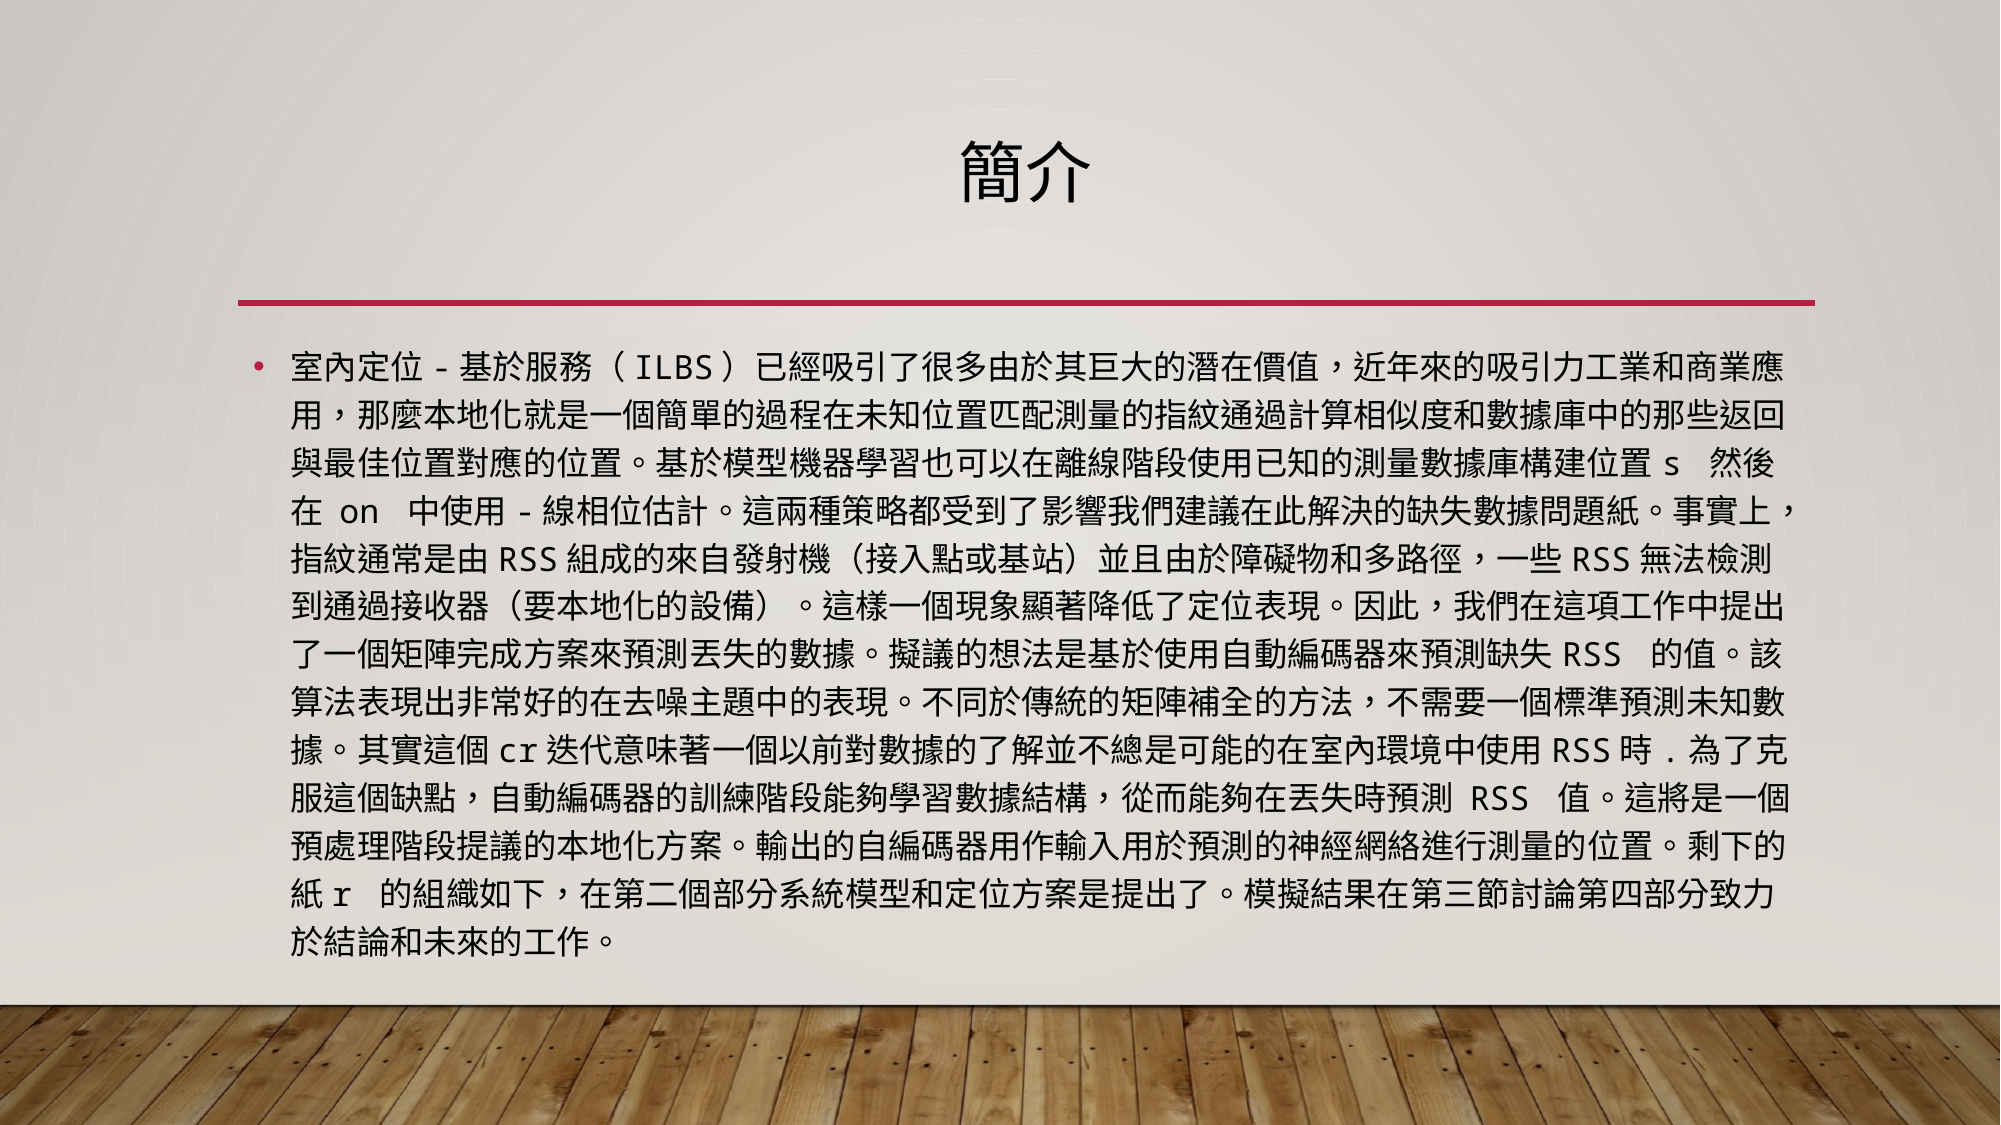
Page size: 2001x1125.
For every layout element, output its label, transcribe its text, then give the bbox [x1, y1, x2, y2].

picture [0, 1005, 2000, 1125]
title 簡介 [238, 131, 1814, 305]
list 室內定位-基於服務（ILBS）已經吸引了很多由於其巨大的潛在價值，近年來的吸引力工業和商業應用，那麼本地化就是一個簡單的過程在未知位置匹配測量的指紋通過計算相似度和數據庫中的那些返回與最佳位置對應的位置。基於模型機器學習也可以在離線階段使用已知的測量數據庫構建位置s 然後在 on 中使用-線相位估計。這兩種策略都受到了影響我們建議在此解決的缺失數據問題紙。事實上，指紋通常是由RSS組成的來自發射機（接入點或基站）並且由於障礙物和多路徑，一些RSS無法檢測到通過接收器（要本地化的設備）。這樣一個現象顯著降低了定位表現。因此，我們在這項工作中提出了一個矩陣完成方案來預測丟失的數據。擬議的想法是基於使用自動編碼器來預測缺失RSS 的值。該算法表現出非常好的在去噪主題中的表現。不同於傳統的矩陣補全的方法，不需要一個標準預測未知數據。其實這個cr迭代意味著一個以前對數據的了解並不總是可能的在室內環境中使用RSS時.為了克服這個缺點，自動編碼器的訓練階段能夠學習數據結構，從而能夠在丟失時預測 RSS 值。這將是一個預處理階段提議的本地化方案。輸出的自編碼器用作輸入用於預測的神經網絡進行測量的位置。剩下的紙r 的組織如下，在第二個部分系統模型和定位方案是提出了。模擬結果在第三節討論第四部分致力於結論和未來的工作。 [238, 330, 1814, 897]
